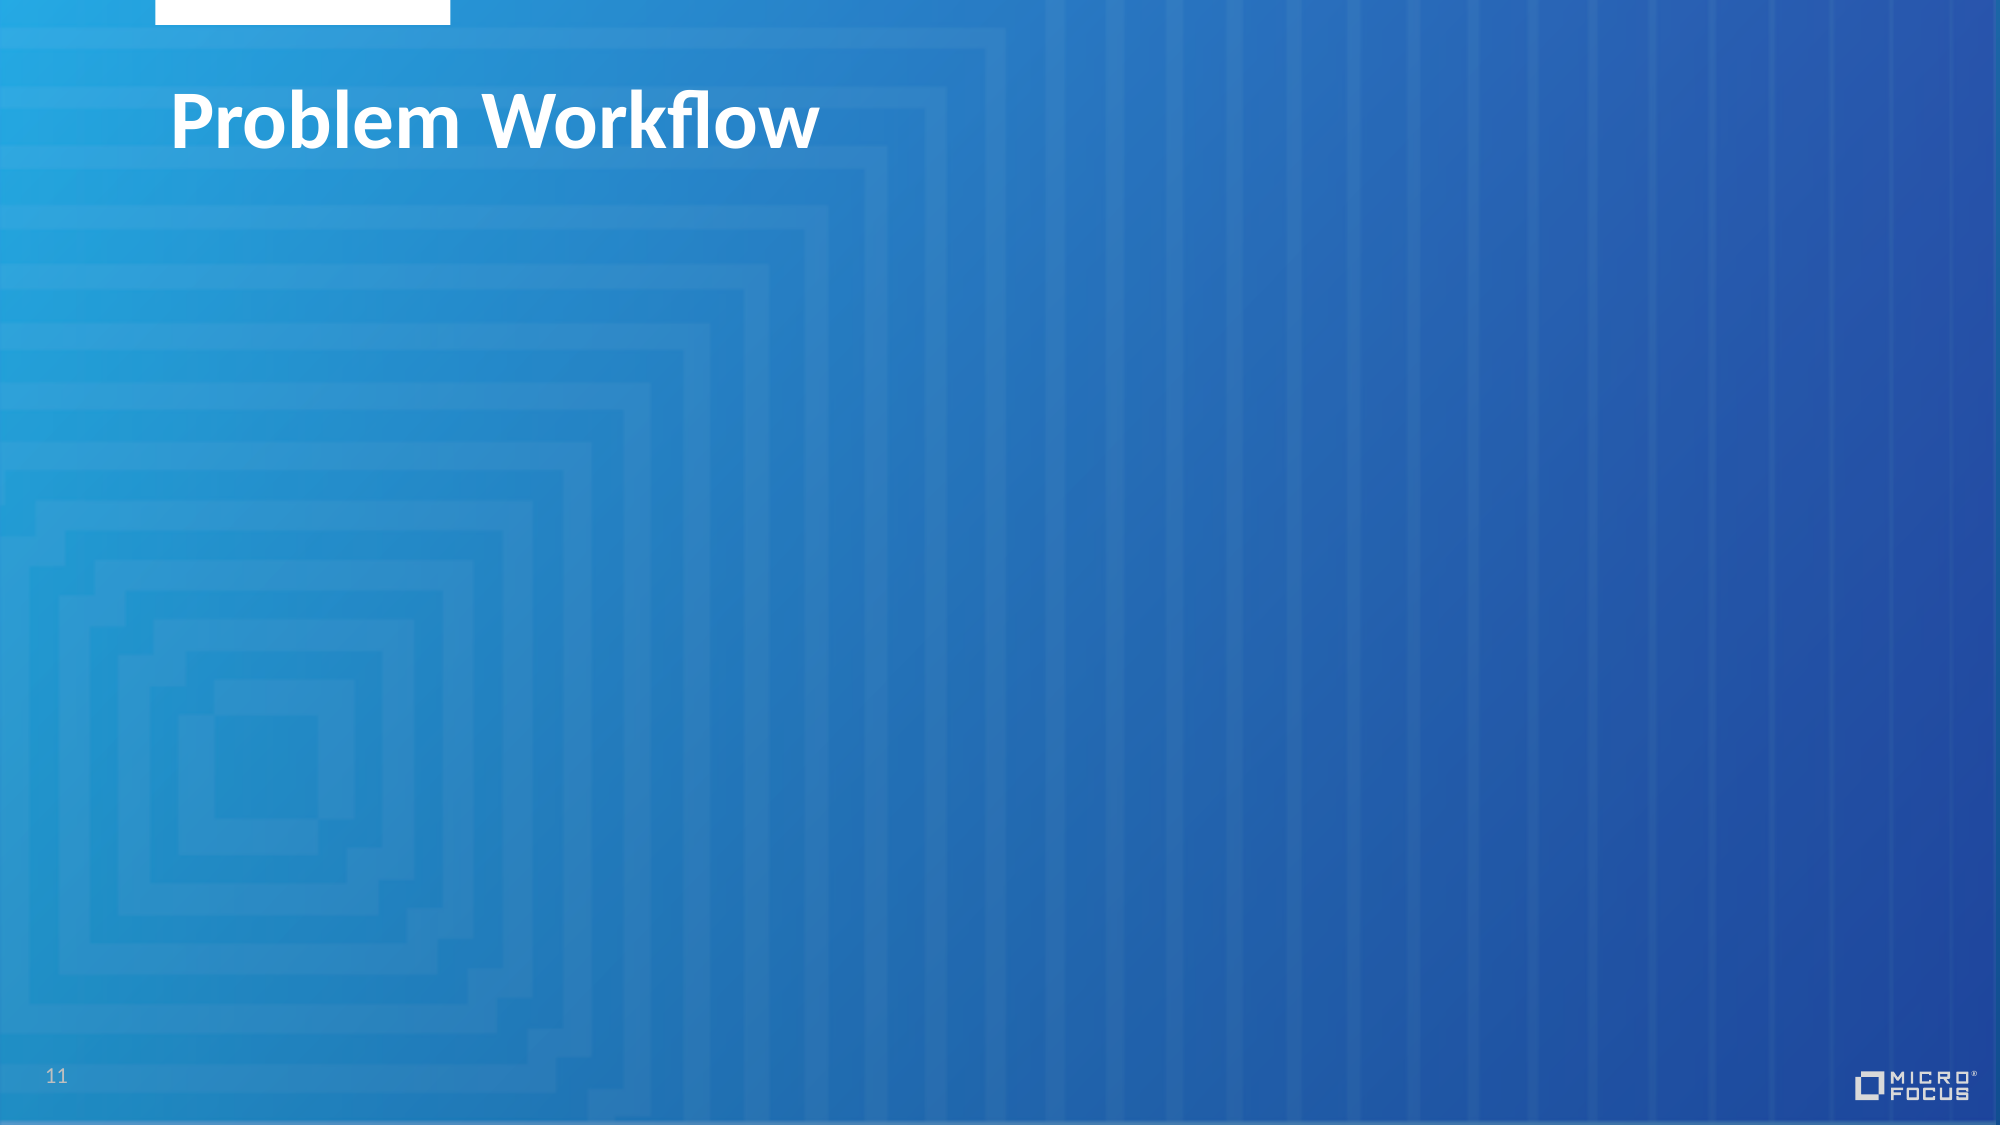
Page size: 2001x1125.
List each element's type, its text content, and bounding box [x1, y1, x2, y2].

slide_number 11 [30, 1051, 90, 1097]
title Problem Workflow [155, 14, 1585, 230]
